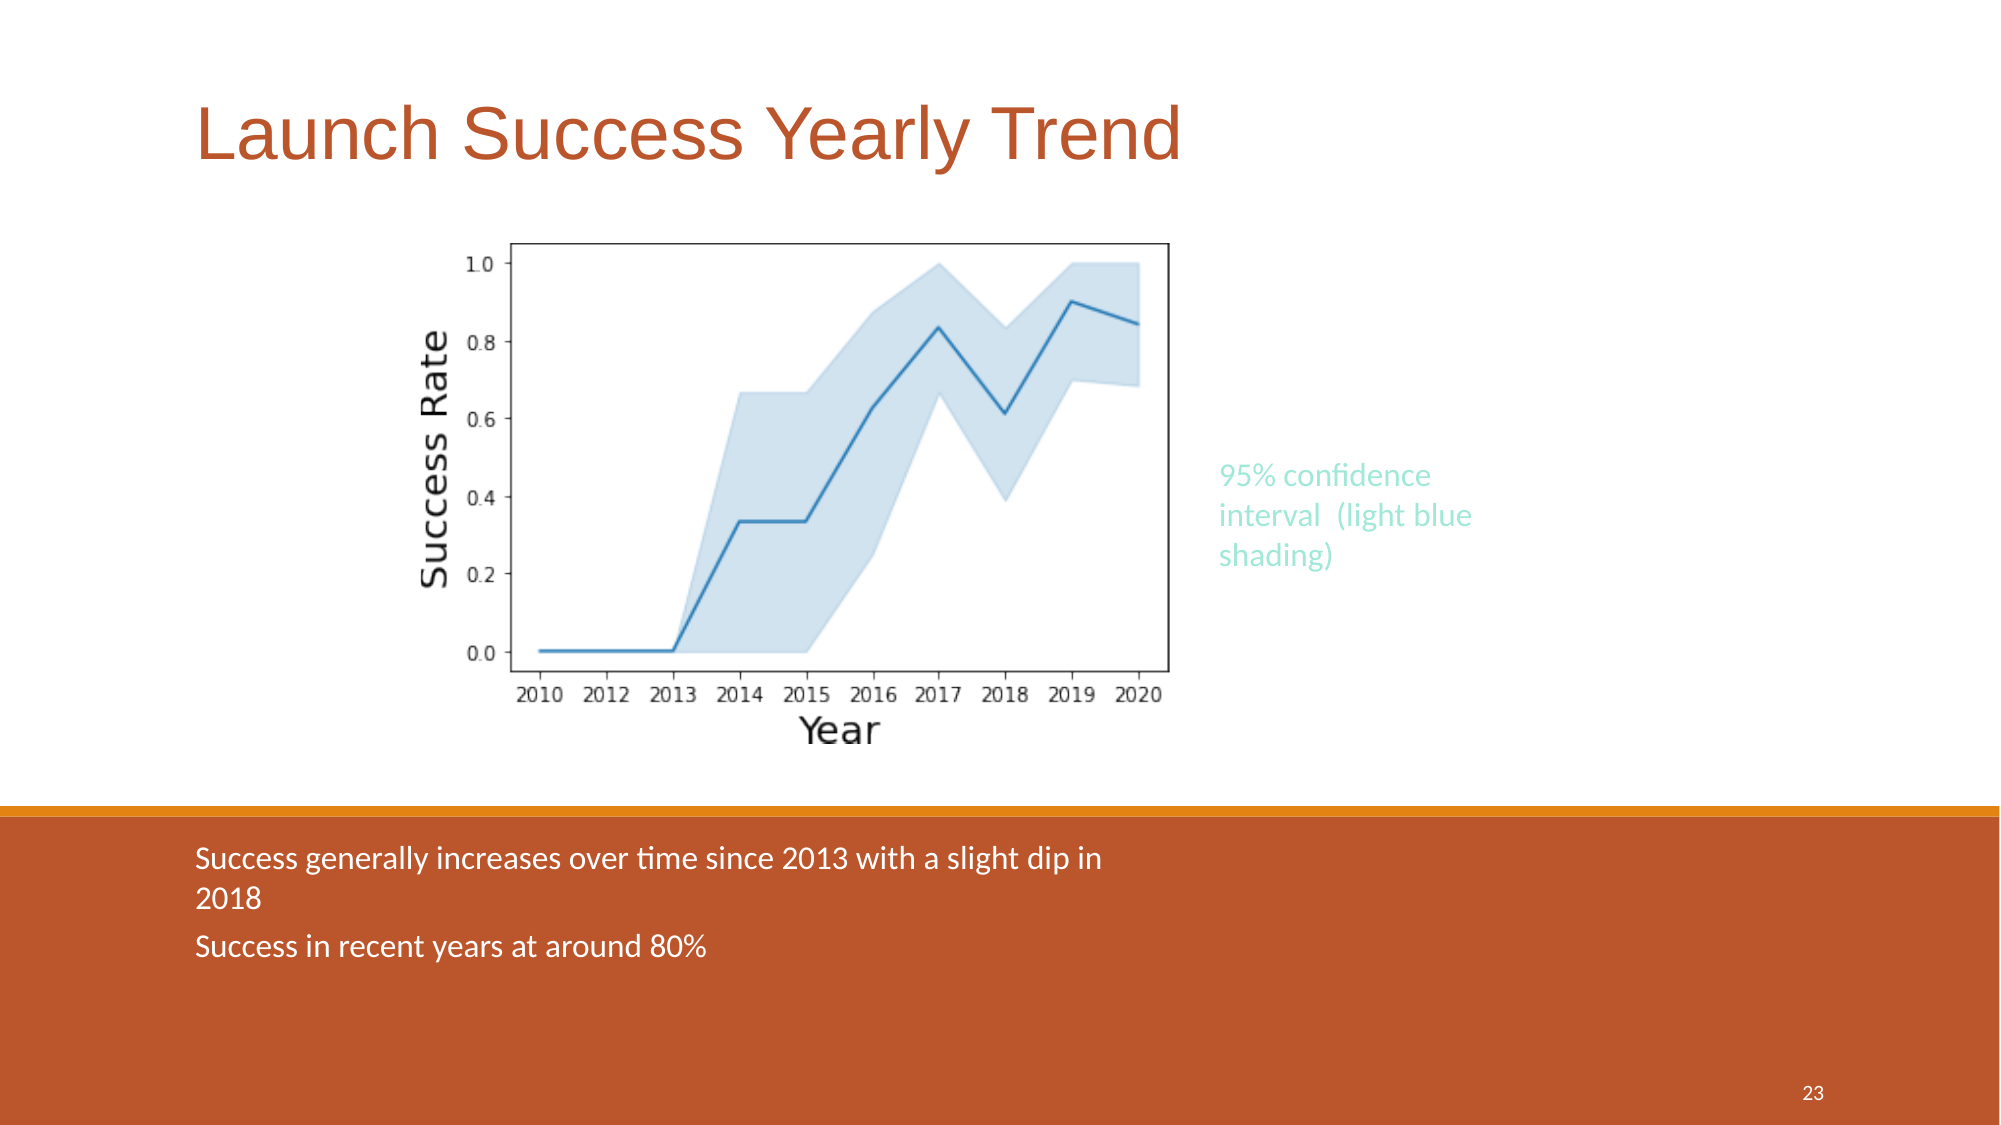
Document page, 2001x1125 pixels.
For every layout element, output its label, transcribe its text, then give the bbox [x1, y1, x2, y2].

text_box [0, 806, 2000, 1125]
text_box [420, 243, 1170, 744]
text_box 95% confidence interval (light blue shading) [1216, 451, 1541, 573]
title Launch Success Yearly Trend [192, 82, 1254, 273]
